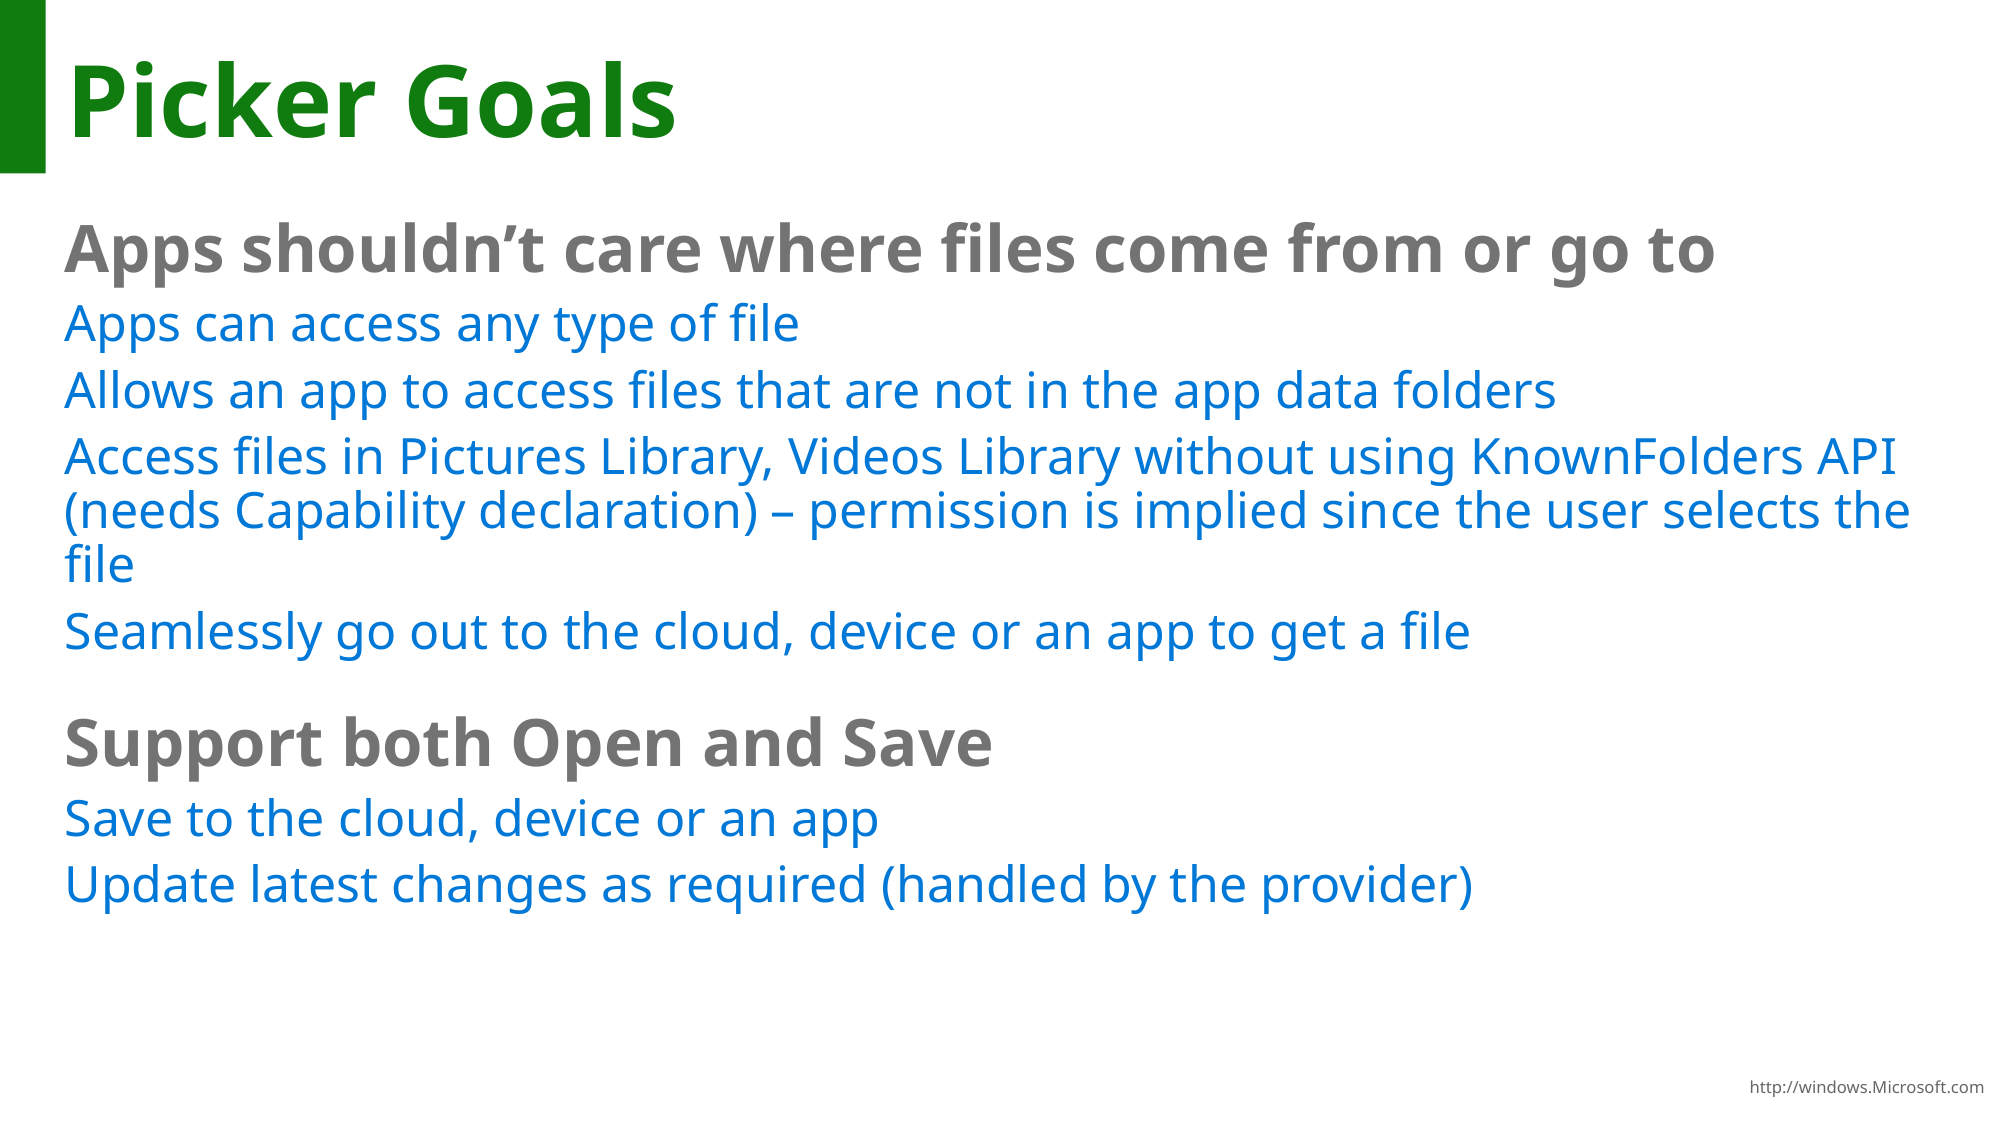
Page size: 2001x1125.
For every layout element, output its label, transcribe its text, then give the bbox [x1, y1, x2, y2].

title Picker Goals [44, 33, 1956, 195]
list Apps shouldn’t care where files come from or go to Apps can access any type of file Allows an app to access files that are not in the app data folders Access files in Pictures Library, Videos Library without using KnownFolders API (needs Capability declaration) – permission is implied since the user selects the file Seamlessly go out to the cloud, device or an app to get a file Support both Open and Save Save to the cloud, device or an app Update latest changes as required (handled by the provider) [42, 197, 2000, 1125]
